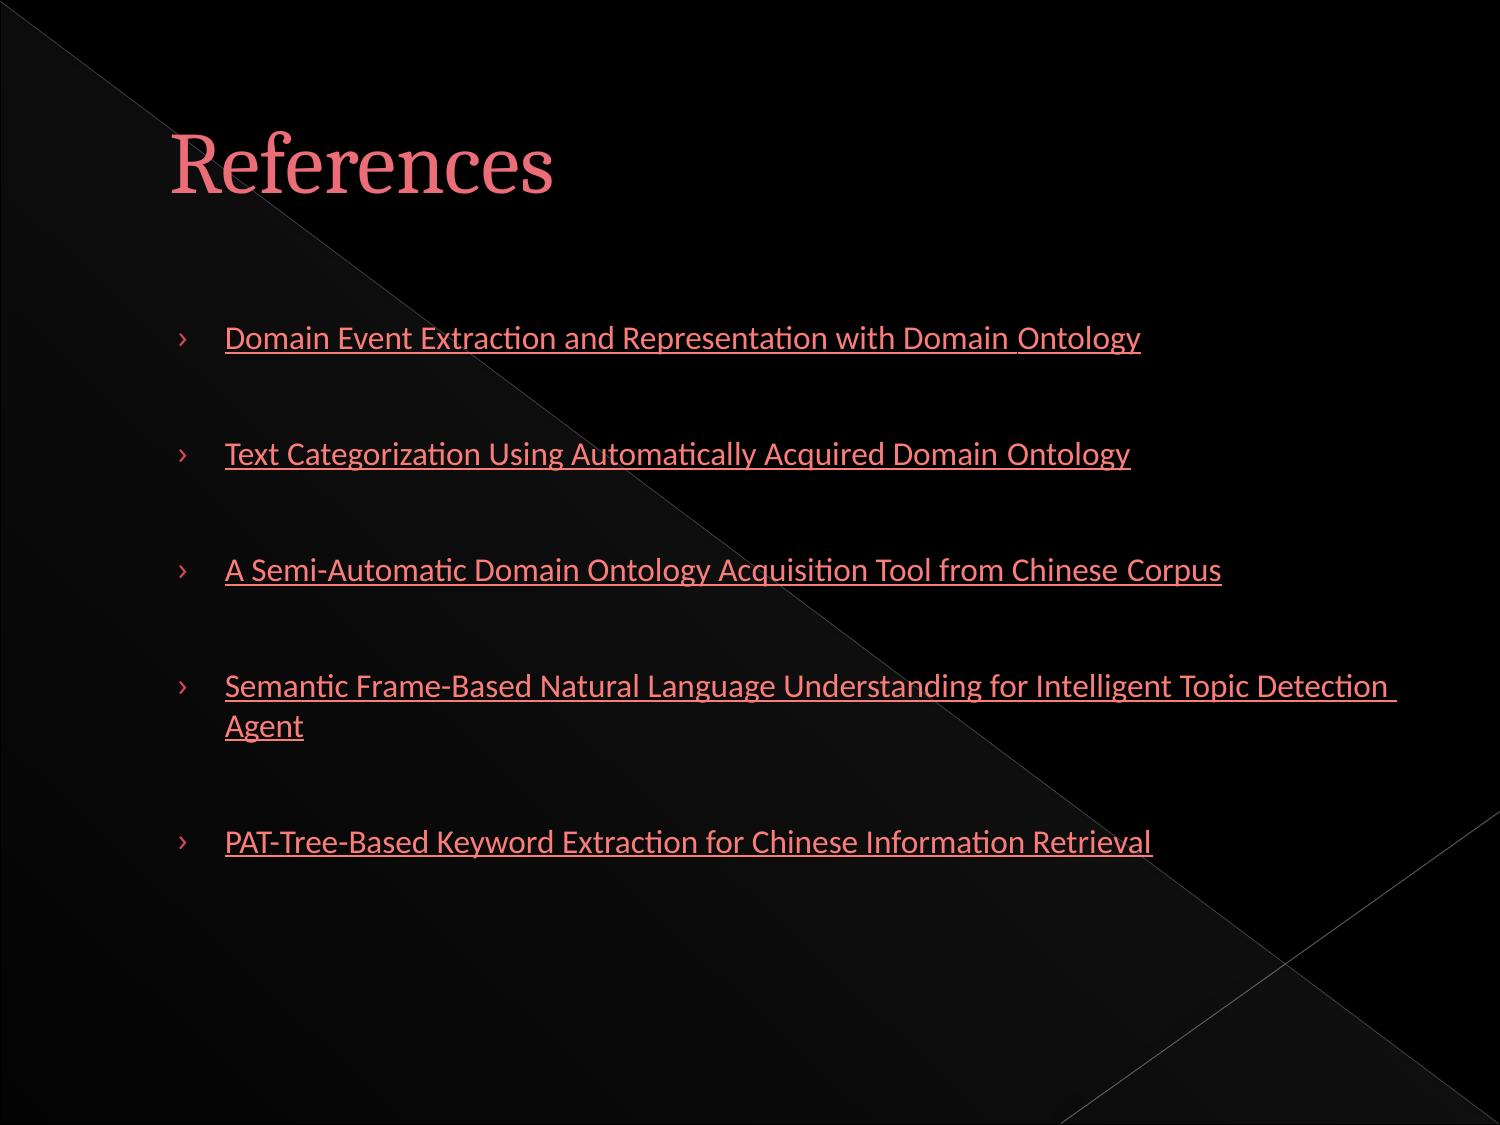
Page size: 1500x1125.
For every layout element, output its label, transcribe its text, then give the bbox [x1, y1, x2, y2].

list Domain Event Extraction and Representation with Domain Ontology Text Categorization Using Automatically Acquired Domain Ontology A Semi-Automatic Domain Ontology Acquisition Tool from Chinese Corpus Semantic Frame-Based Natural Language Understanding for Intelligent Topic Detection Agent PAT-Tree-Based Keyword Extraction for Chinese Information Retrieval [75, 308, 1447, 1059]
title References [75, 43, 1425, 274]
